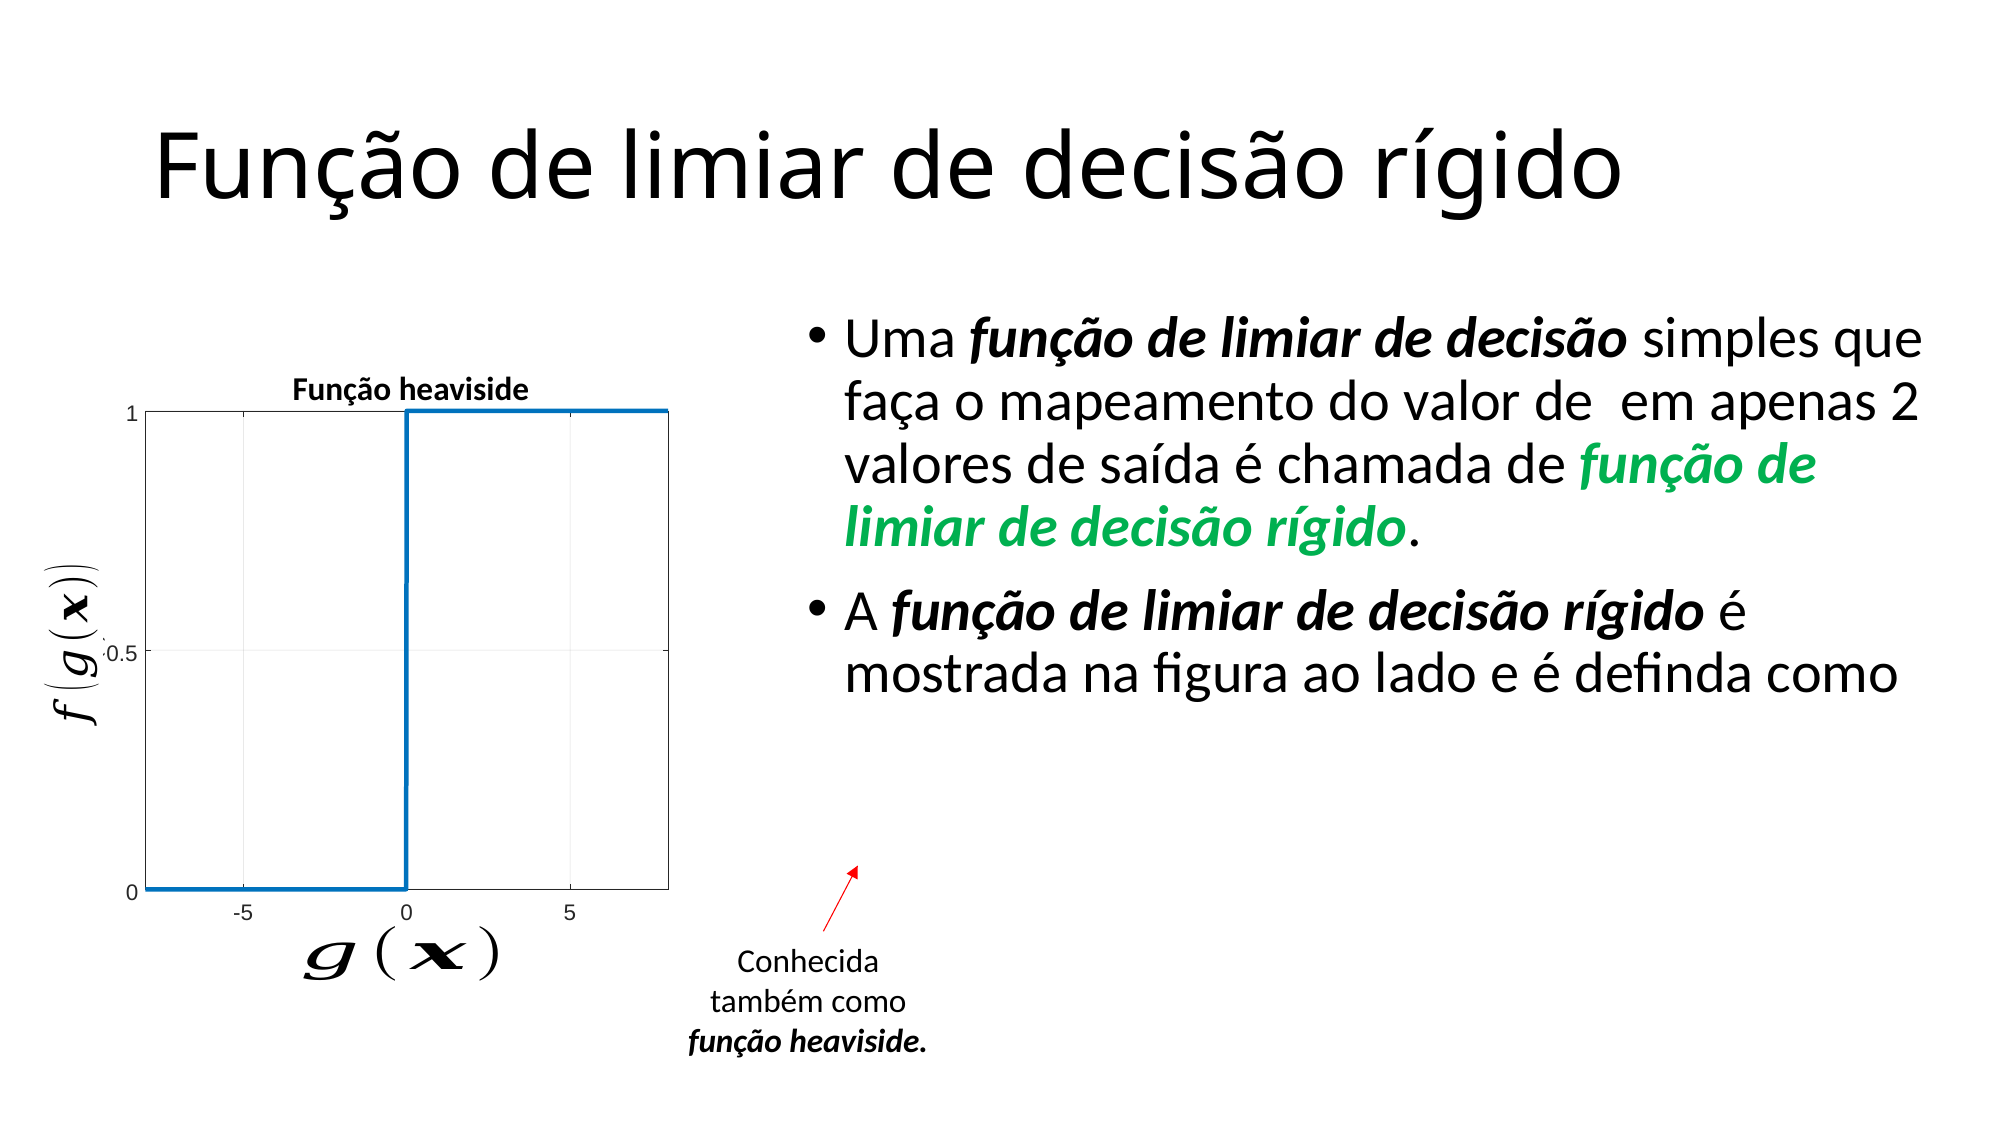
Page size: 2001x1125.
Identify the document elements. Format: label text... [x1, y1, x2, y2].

text_box Conhecida também como função heaviside. [671, 931, 945, 1067]
title Função de limiar de decisão rígido [137, 59, 1863, 278]
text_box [823, 865, 858, 932]
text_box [42, 359, 672, 983]
